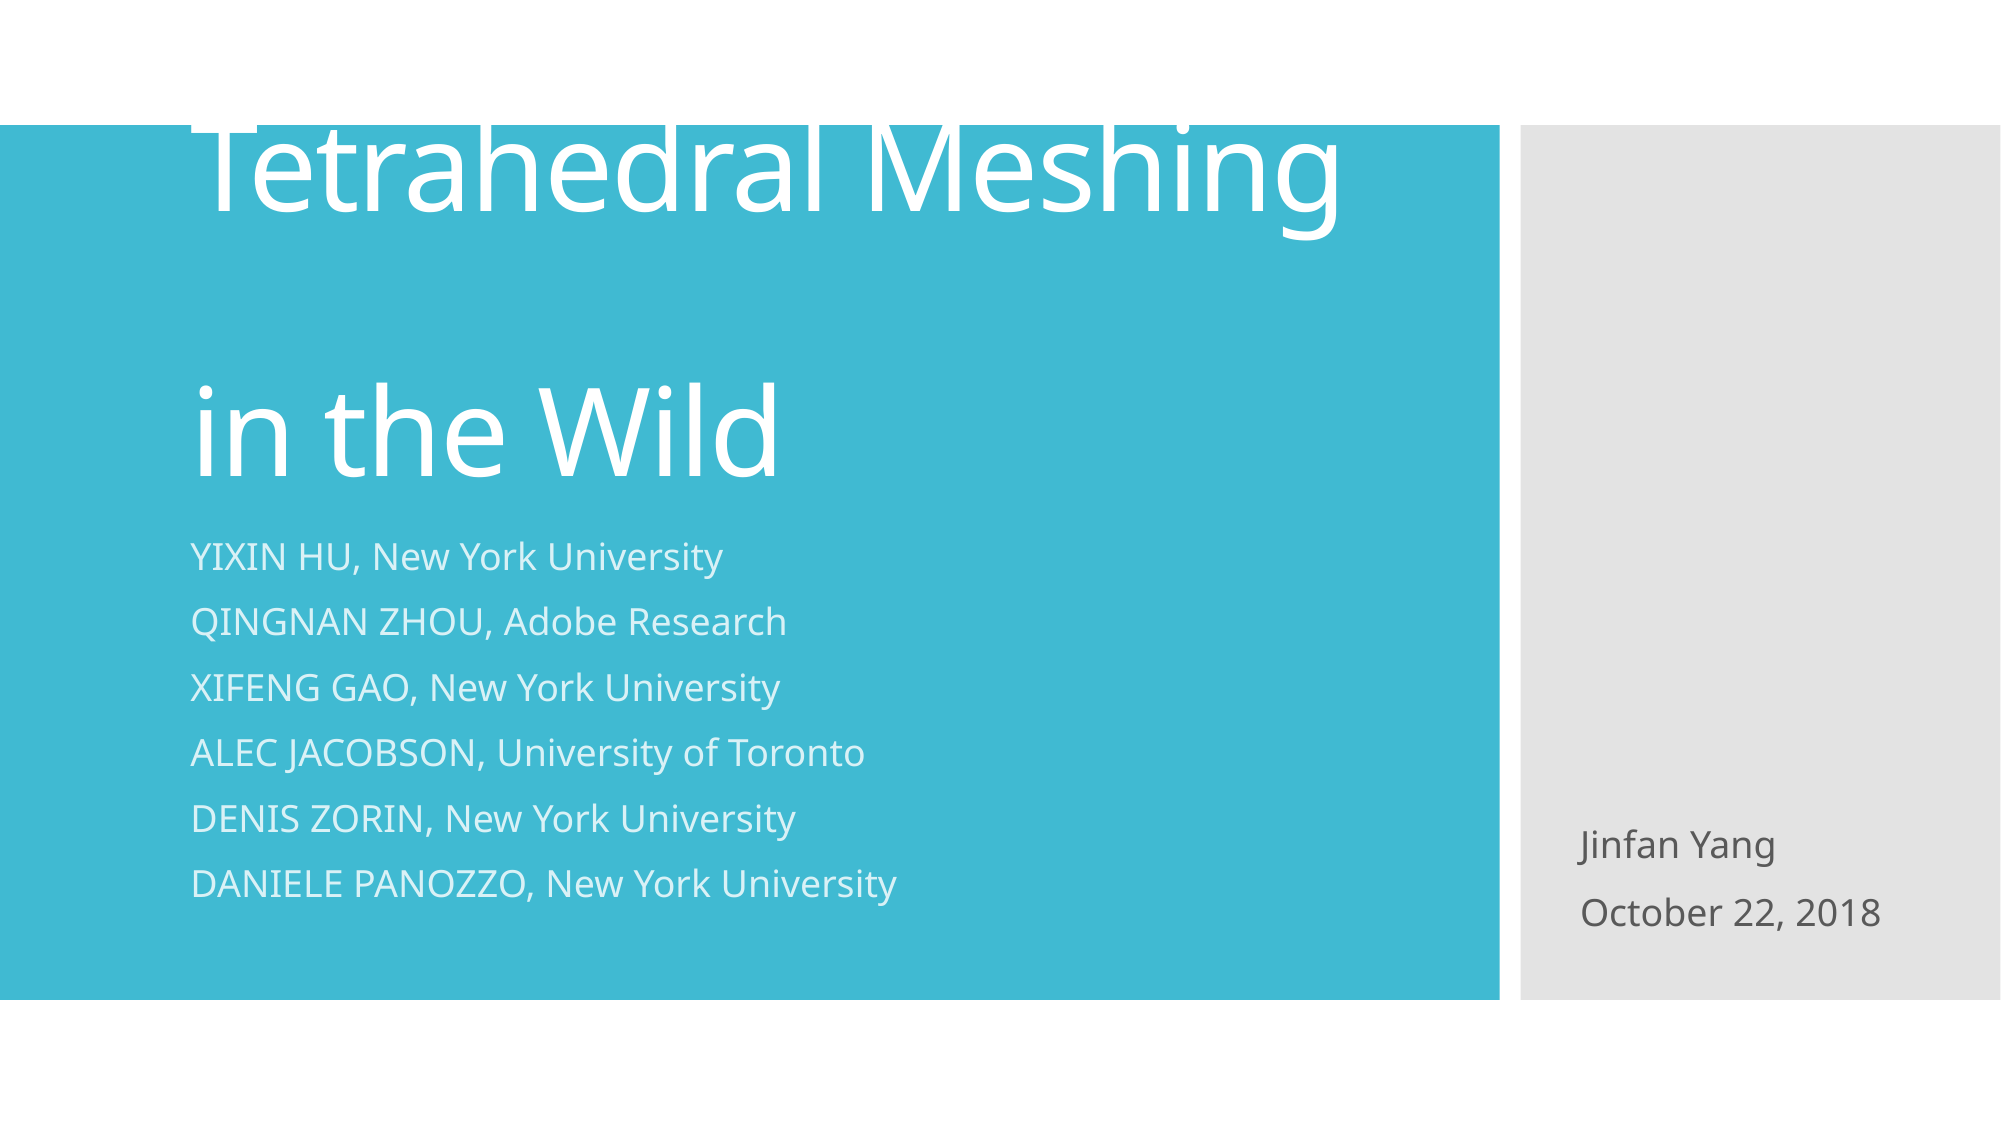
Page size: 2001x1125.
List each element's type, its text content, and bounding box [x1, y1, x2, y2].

subtitle YIXIN HU, New York University QINGNAN ZHOU, Adobe Research XIFENG GAO, New York University ALEC JACOBSON, University of Toronto DENIS ZORIN, New York University DANIELE PANOZZO, New York University [175, 530, 1376, 936]
title Tetrahedral Meshing in the Wild [175, 213, 1376, 511]
text_box Jinfan Yang October 22, 2018 [1565, 791, 1901, 941]
